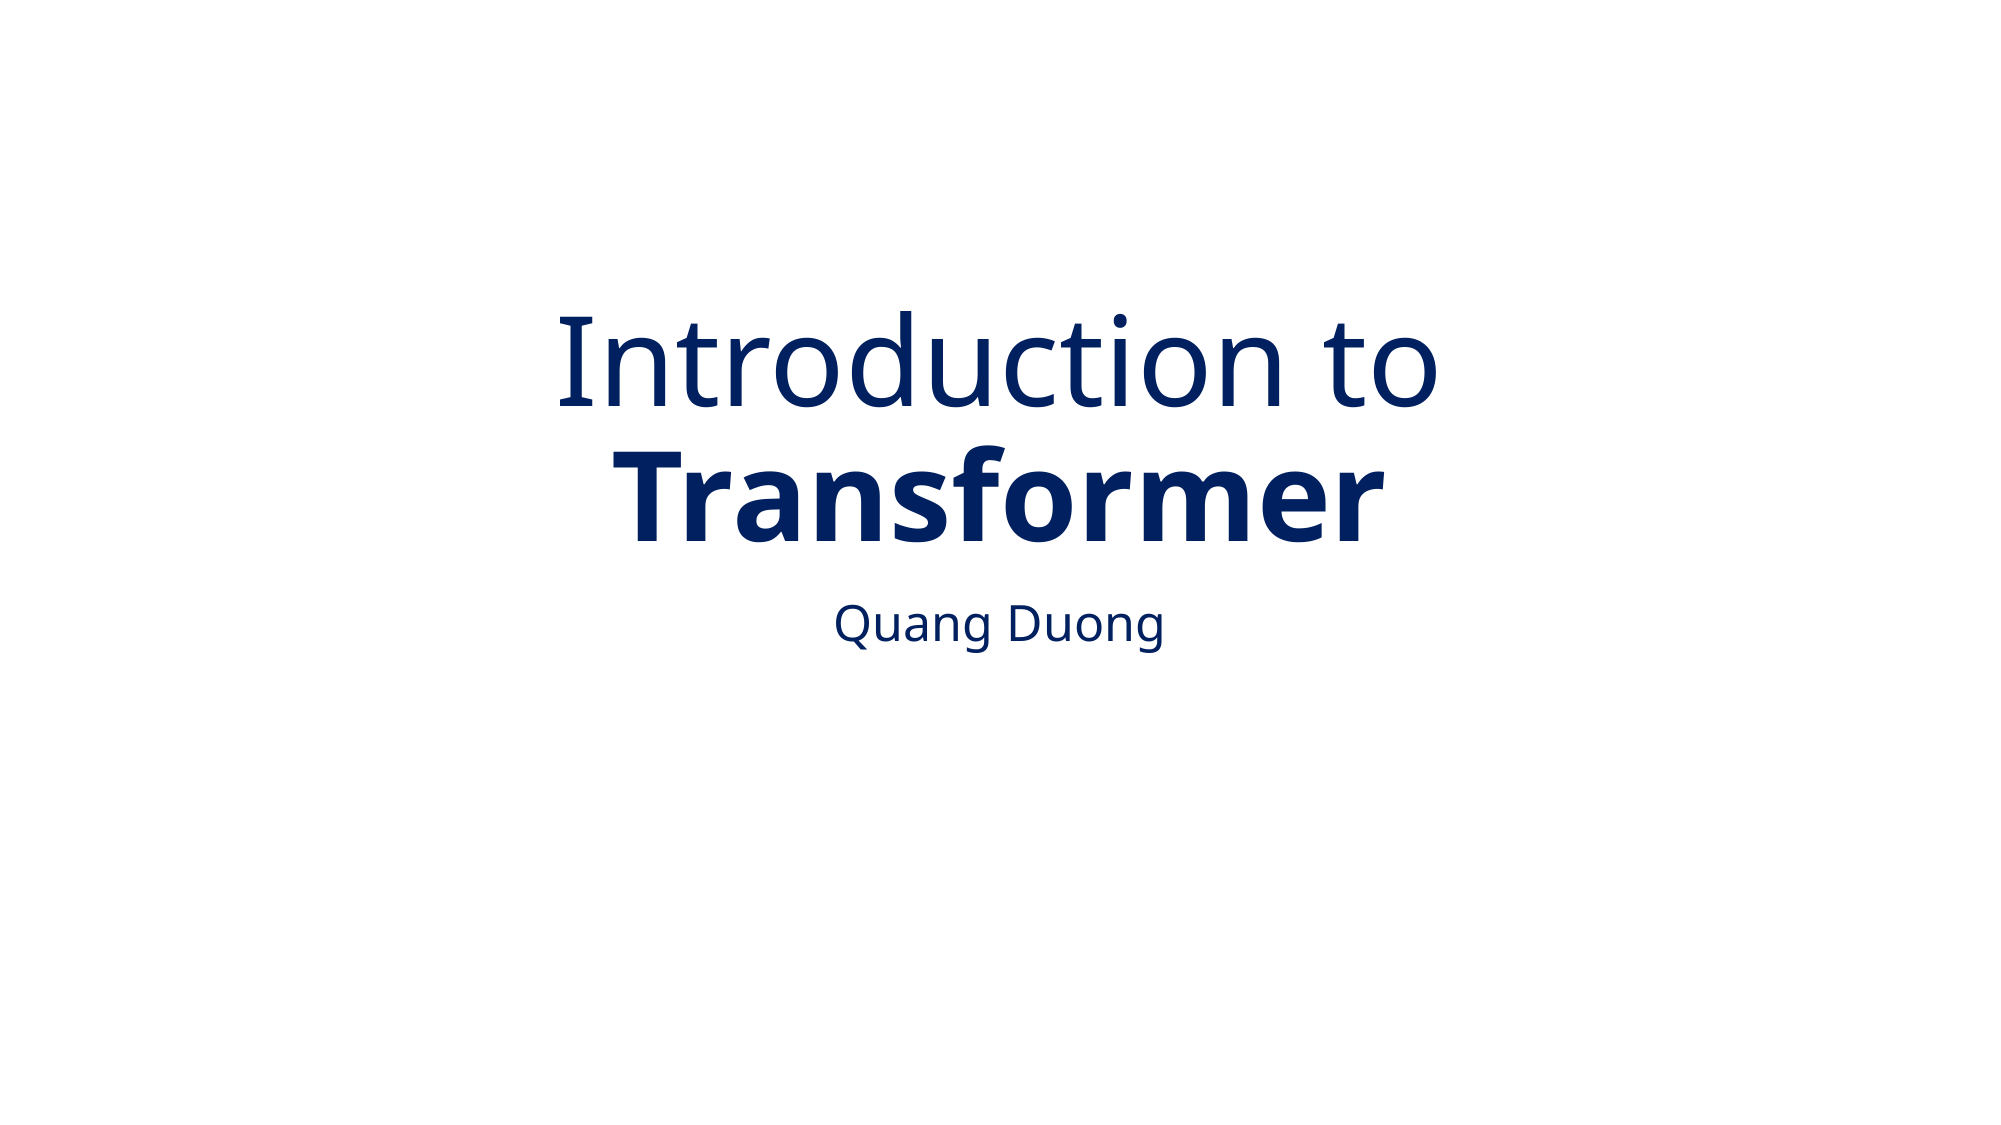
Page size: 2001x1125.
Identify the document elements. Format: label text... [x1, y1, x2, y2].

subtitle Quang Duong [249, 590, 1750, 863]
title Introduction to Transformer [249, 184, 1750, 576]
